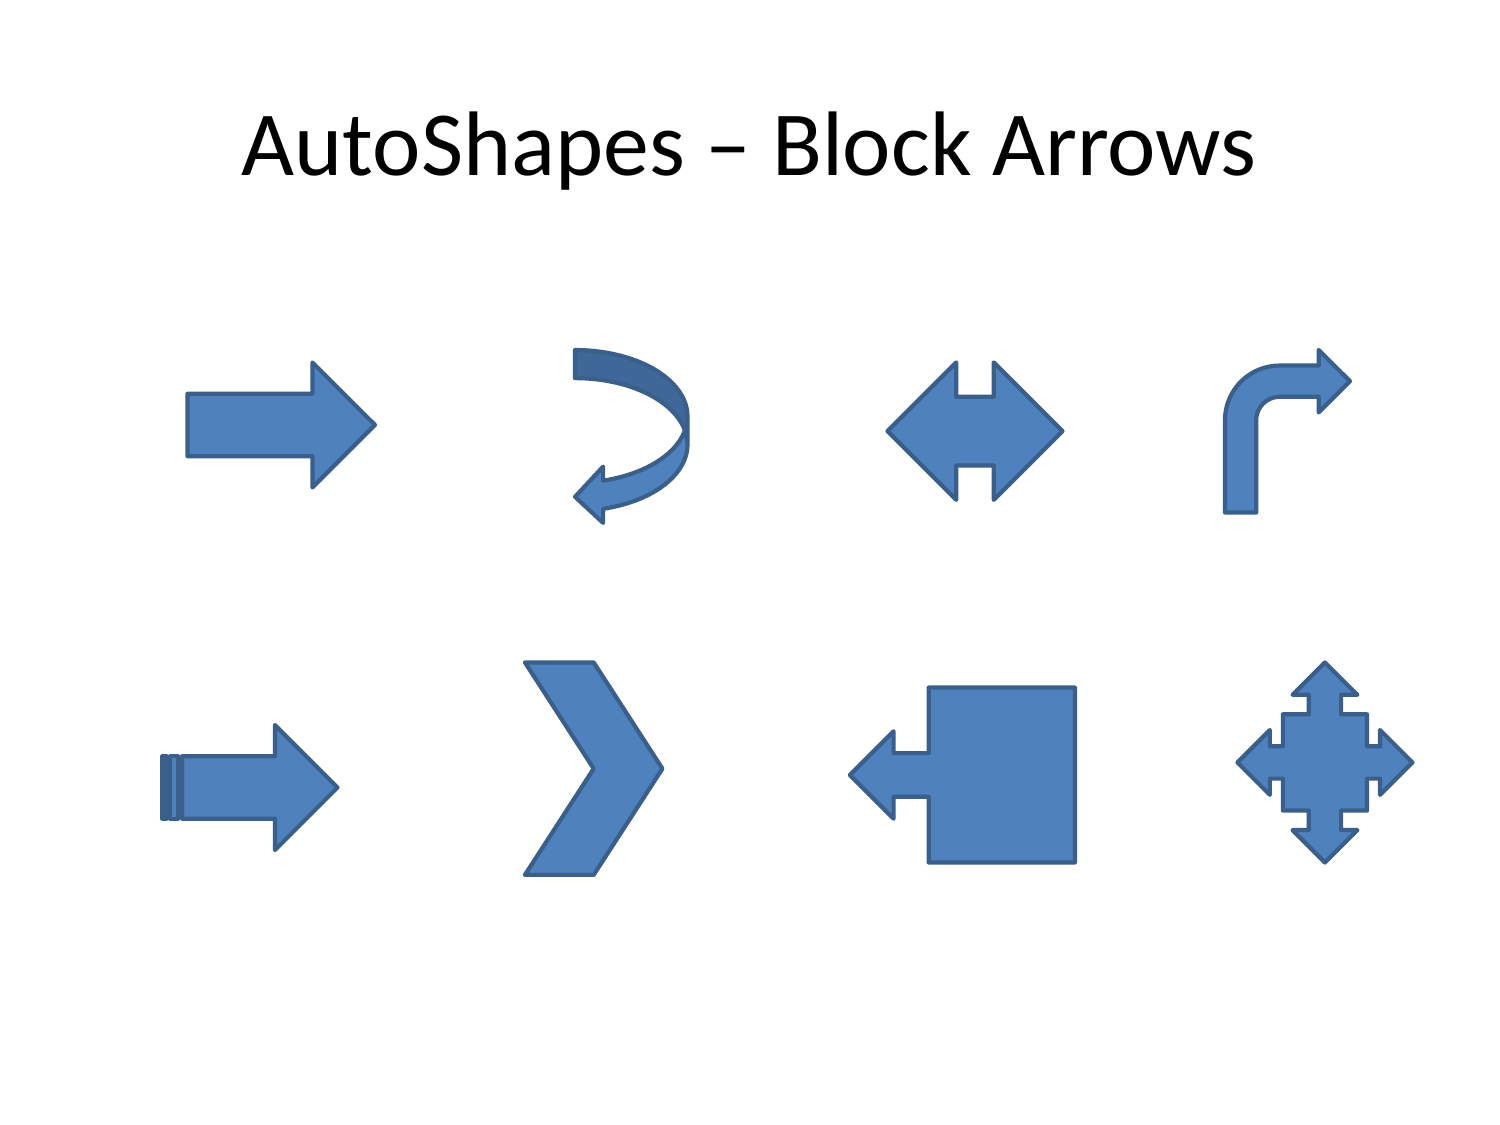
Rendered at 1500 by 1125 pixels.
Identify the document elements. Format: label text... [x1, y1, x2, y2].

text_box [185, 360, 378, 490]
text_box [1222, 348, 1353, 515]
text_box [523, 660, 665, 877]
text_box [160, 723, 340, 852]
text_box [885, 360, 1065, 502]
text_box [847, 685, 1078, 865]
title AutoShapes – Block Arrows [75, 45, 1425, 233]
text_box [1235, 660, 1415, 865]
text_box [572, 347, 690, 525]
